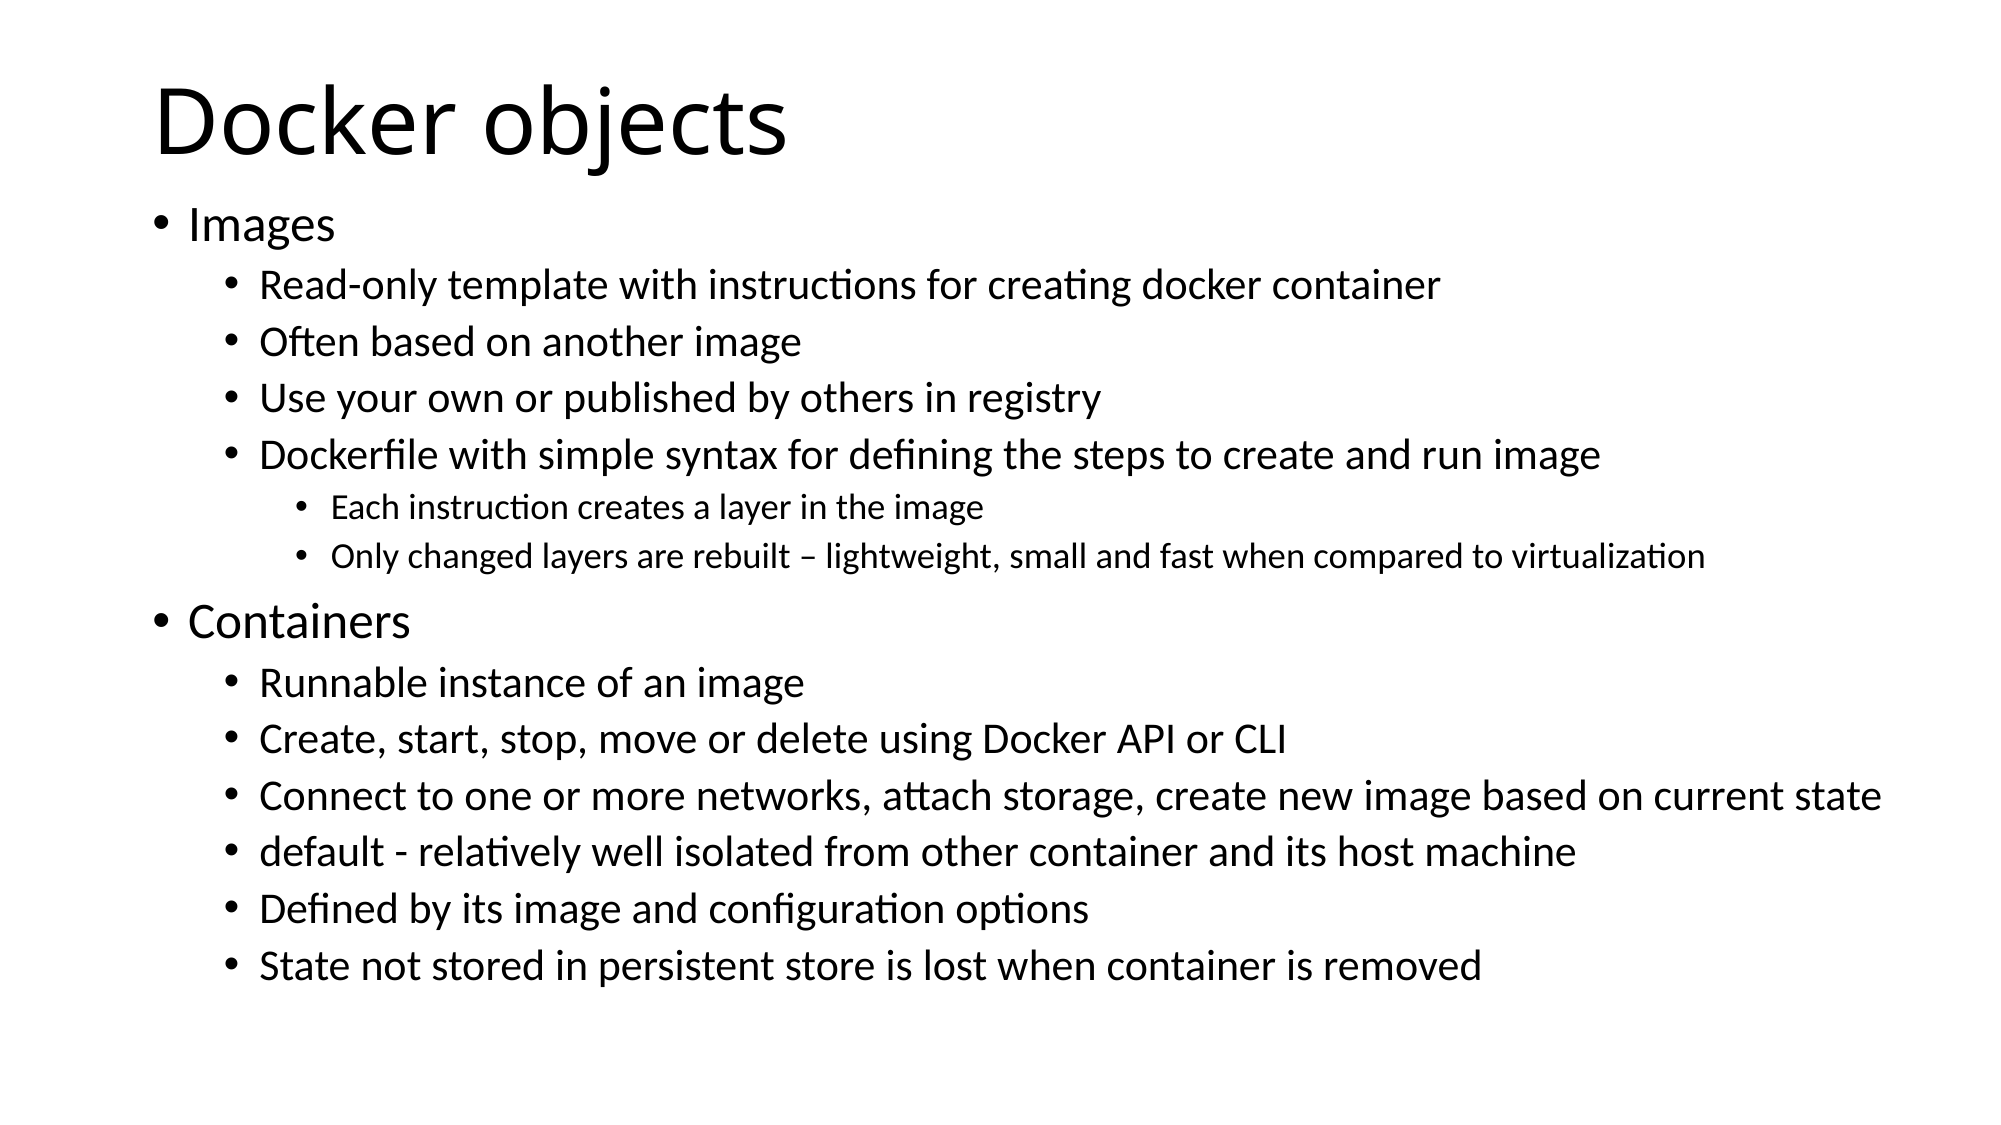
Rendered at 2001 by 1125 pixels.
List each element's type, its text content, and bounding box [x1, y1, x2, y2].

list Images Read-only template with instructions for creating docker container Often based on another image Use your own or published by others in registry Dockerfile with simple syntax for defining the steps to create and run image Each instruction creates a layer in the image Only changed layers are rebuilt – lightweight, small and fast when compared to virtualization Containers Runnable instance of an image Create, start, stop, move or delete using Docker API or CLI Connect to one or more networks, attach storage, create new image based on current state default - relatively well isolated from other container and its host machine Defined by its image and configuration options State not stored in persistent store is lost when container is removed [137, 189, 1920, 1014]
title Docker objects [137, 59, 1863, 189]
